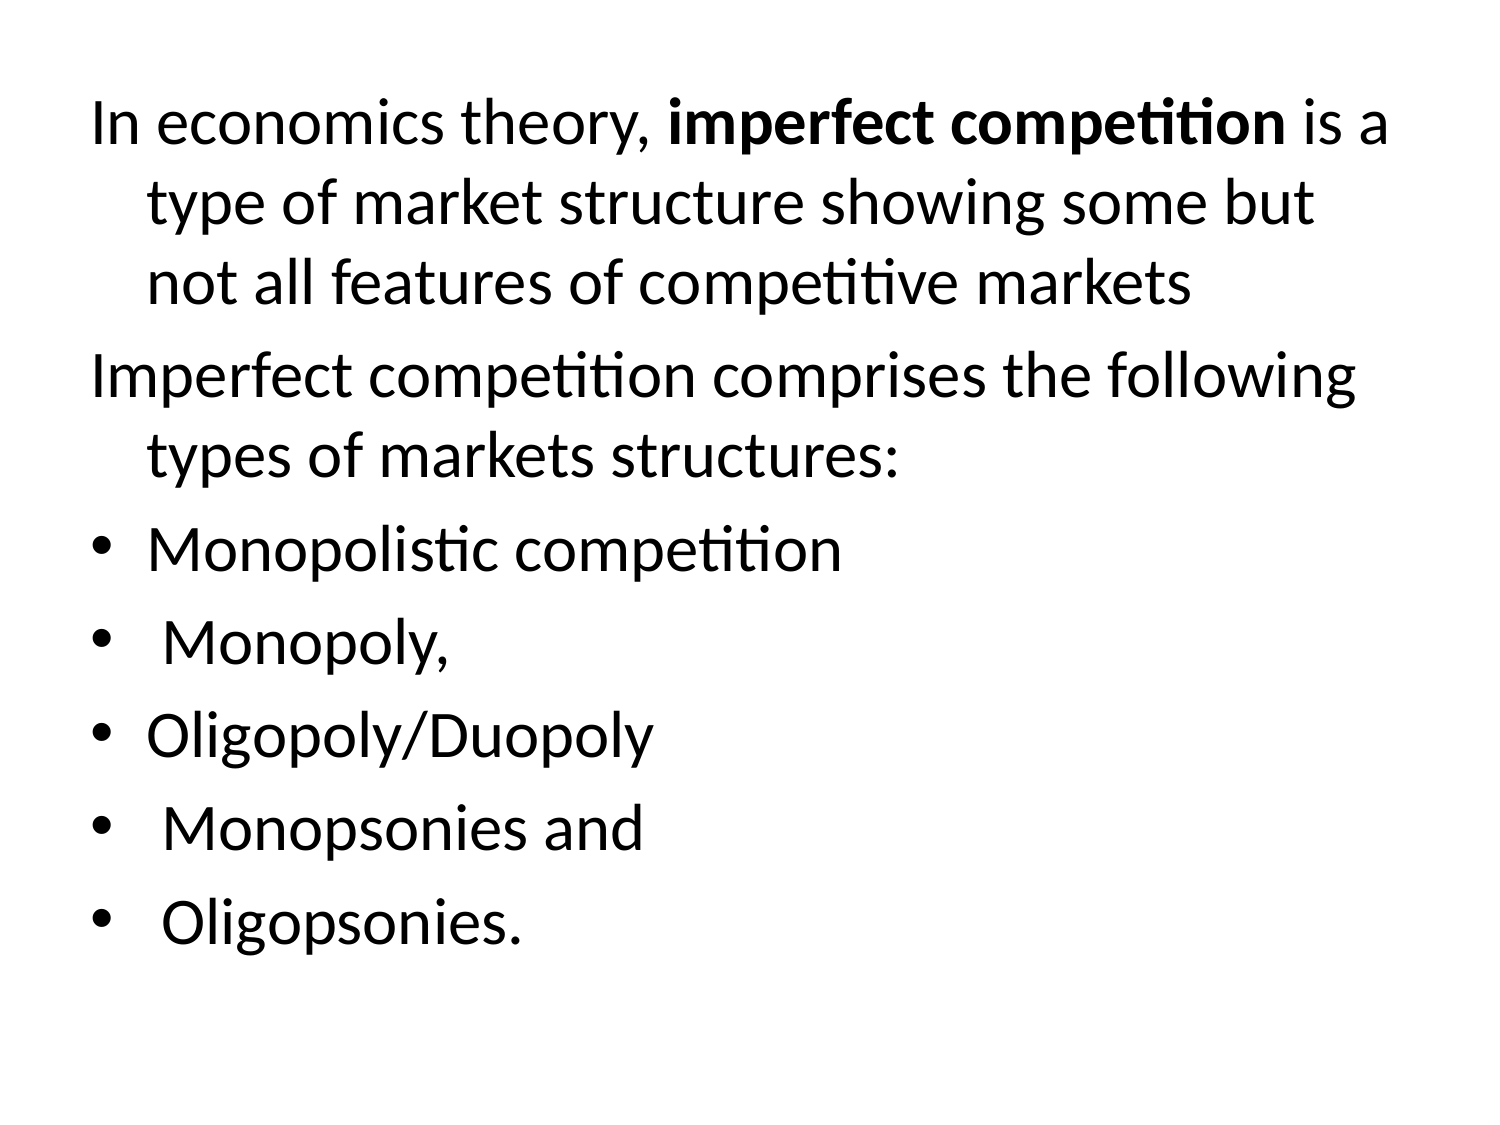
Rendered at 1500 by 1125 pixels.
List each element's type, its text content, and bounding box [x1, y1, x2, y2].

list In economics theory, imperfect competition is a type of market structure showing some but not all features of competitive markets Imperfect competition comprises the following types of markets structures: Monopolistic competition Monopoly, Oligopoly/Duopoly Monopsonies and Oligopsonies. [75, 70, 1425, 1005]
